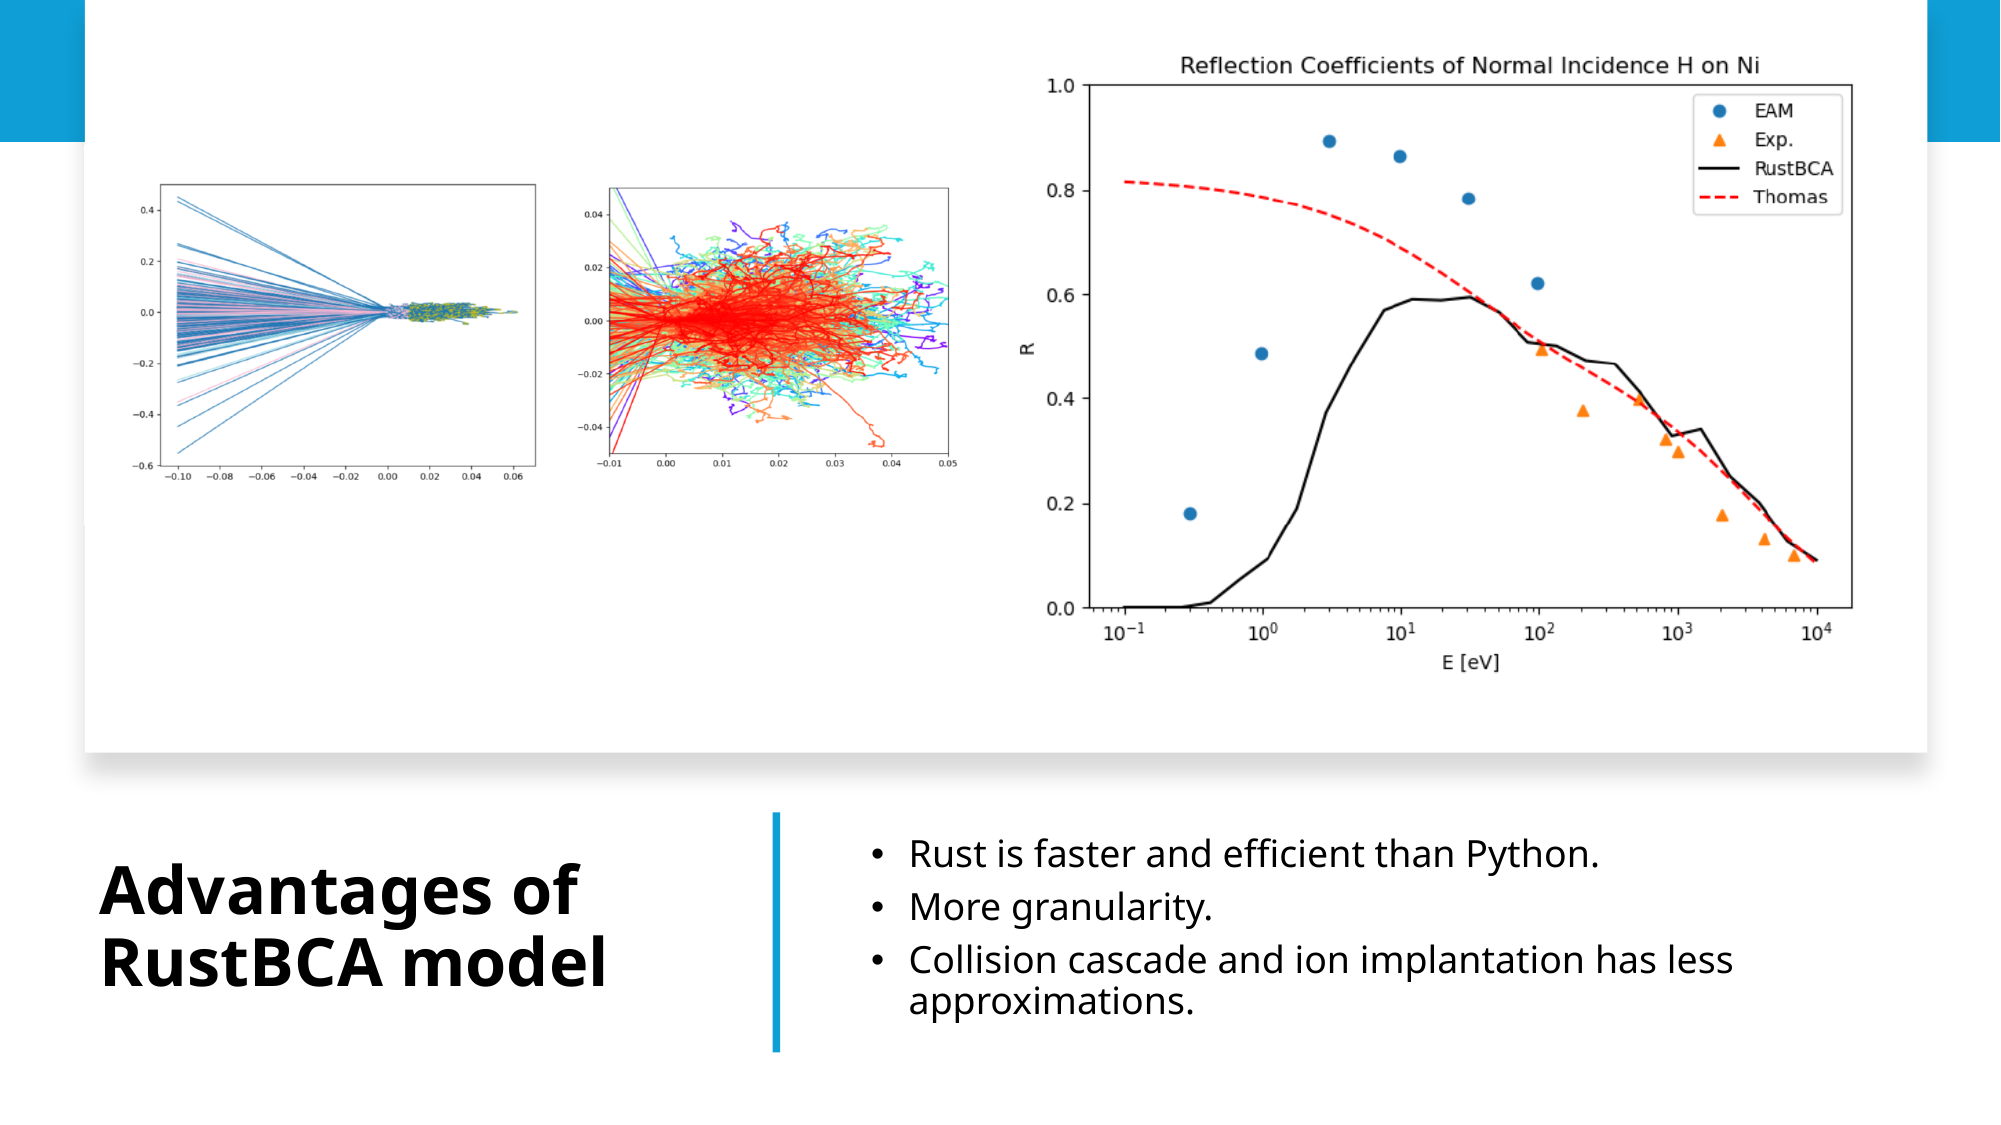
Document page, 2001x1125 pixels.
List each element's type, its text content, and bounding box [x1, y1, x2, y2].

text_box Rust is faster and efficient than Python. More granularity. Collision cascade and ion implantation has less approximations. [846, 801, 1928, 1057]
text_box [0, 0, 83, 144]
picture [1018, 42, 1893, 686]
text_box [83, 0, 1929, 754]
text_box [0, 144, 2000, 1125]
text_box [771, 811, 782, 1054]
text_box [1929, 0, 2000, 144]
picture [84, 144, 985, 526]
text_box Advantages of RustBCA model [84, 801, 721, 1057]
